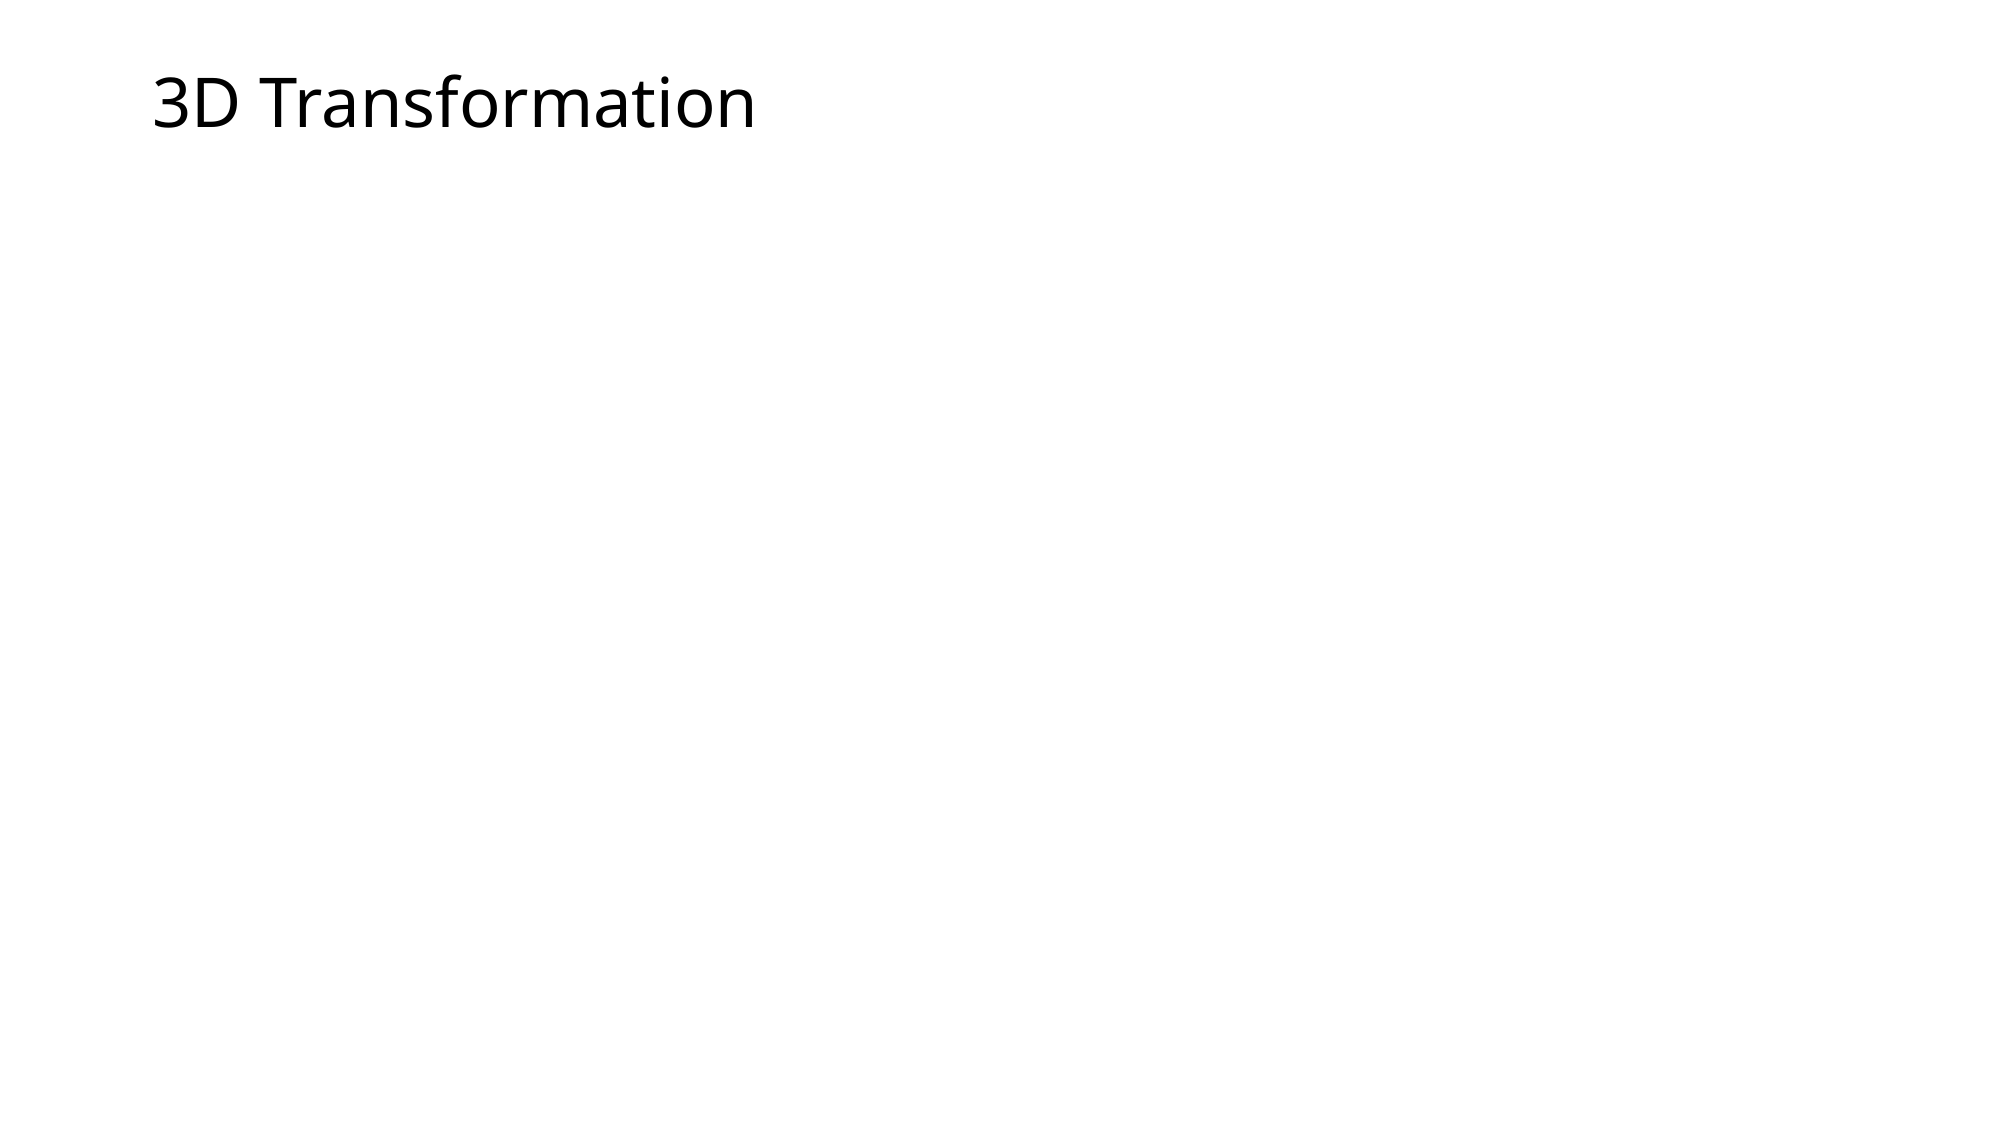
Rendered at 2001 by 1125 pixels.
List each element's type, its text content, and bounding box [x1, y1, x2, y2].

title 3D Transformation [137, 59, 1863, 150]
